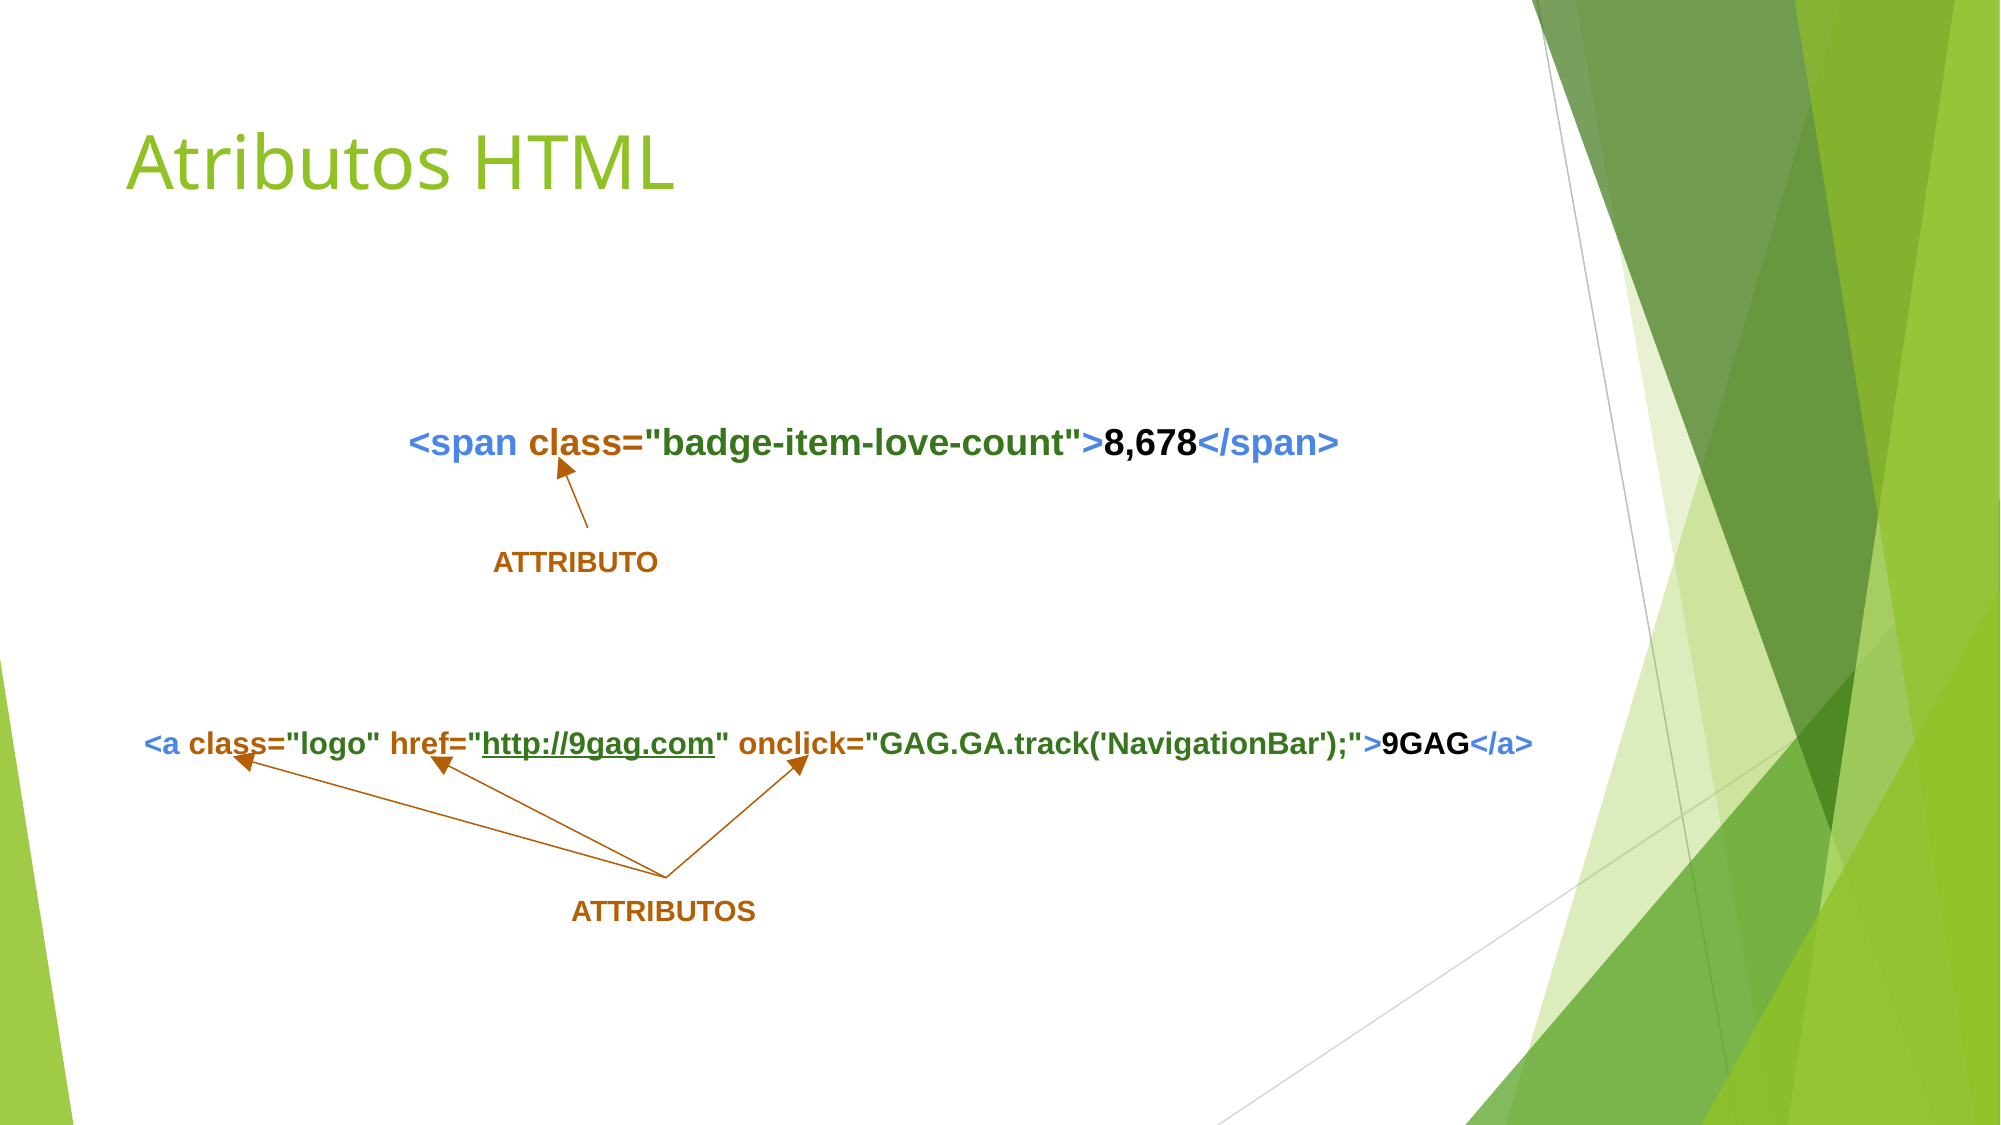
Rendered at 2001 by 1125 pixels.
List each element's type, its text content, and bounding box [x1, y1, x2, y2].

text_box <span class="badge-item-love-count">8,678</span> [393, 360, 1414, 521]
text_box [665, 754, 810, 878]
text_box <a class="logo" href="http://9gag.com" onclick="GAG.GA.track('NavigationBar');">9GAG</a> [129, 684, 1612, 800]
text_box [558, 456, 589, 529]
text_box ATTRIBUTO [477, 527, 698, 601]
title Atributos HTML [111, 99, 1522, 317]
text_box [232, 756, 667, 878]
text_box ATTRIBUTOS [556, 886, 776, 950]
